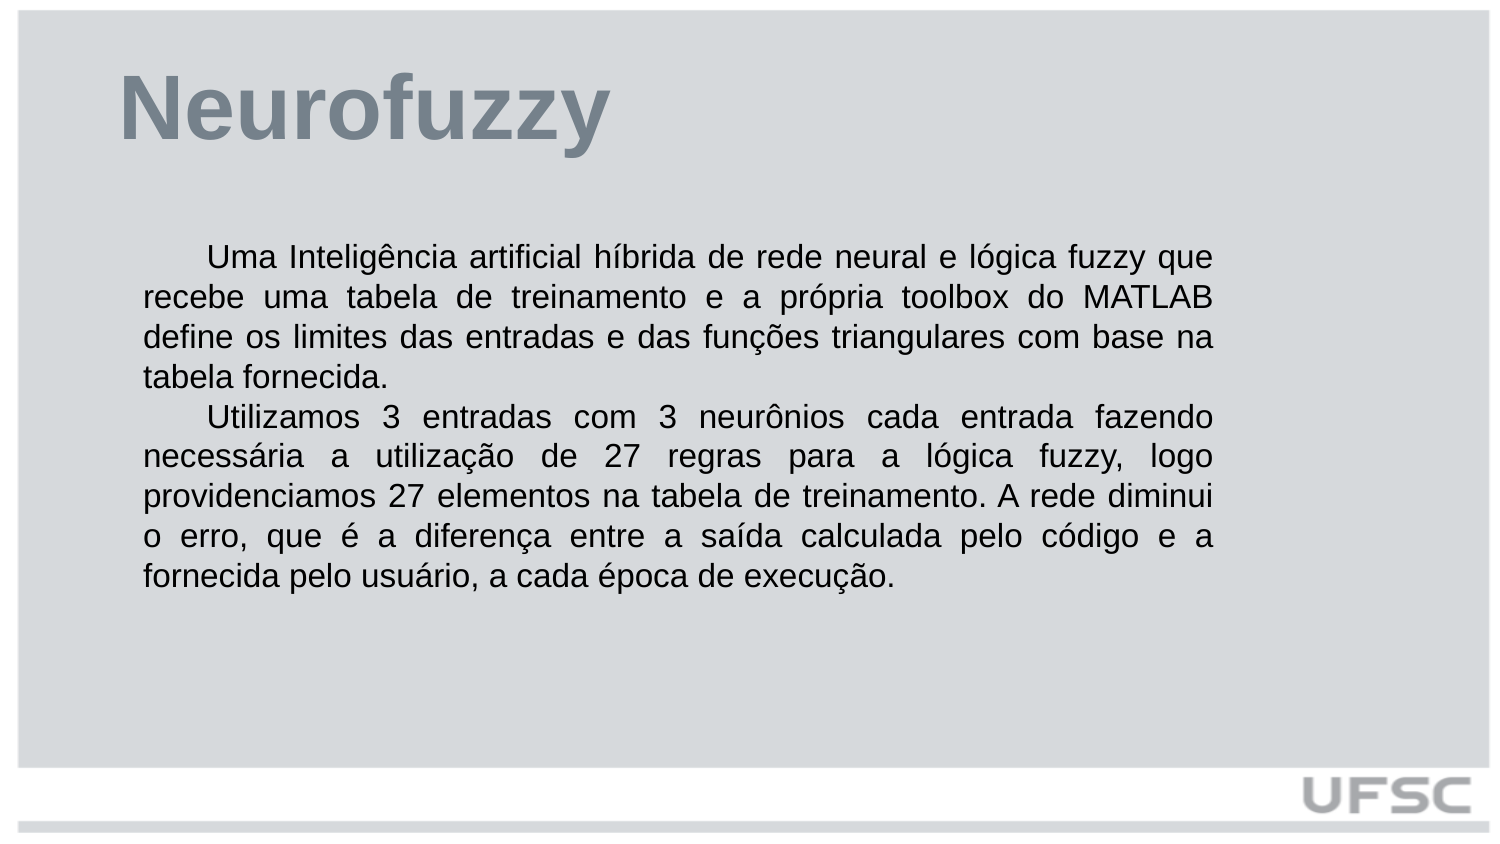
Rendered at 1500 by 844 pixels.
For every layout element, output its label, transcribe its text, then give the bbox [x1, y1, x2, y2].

text_box Uma Inteligência artificial híbrida de rede neural e lógica fuzzy que recebe uma tabela de treinamento e a própria toolbox do MATLAB define os limites das entradas e das funções triangulares com base na tabela fornecida. Utilizamos 3 entradas com 3 neurônios cada entrada fazendo necessária a utilização de 27 regras para a lógica fuzzy, logo providenciamos 27 elementos na tabela de treinamento. A rede diminui o erro, que é a diferença entre a saída calculada pelo código e a fornecida pelo usuário, a cada época de execução. [128, 220, 1231, 664]
title Neurofuzzy [103, 44, 1397, 208]
picture [0, 0, 1500, 844]
